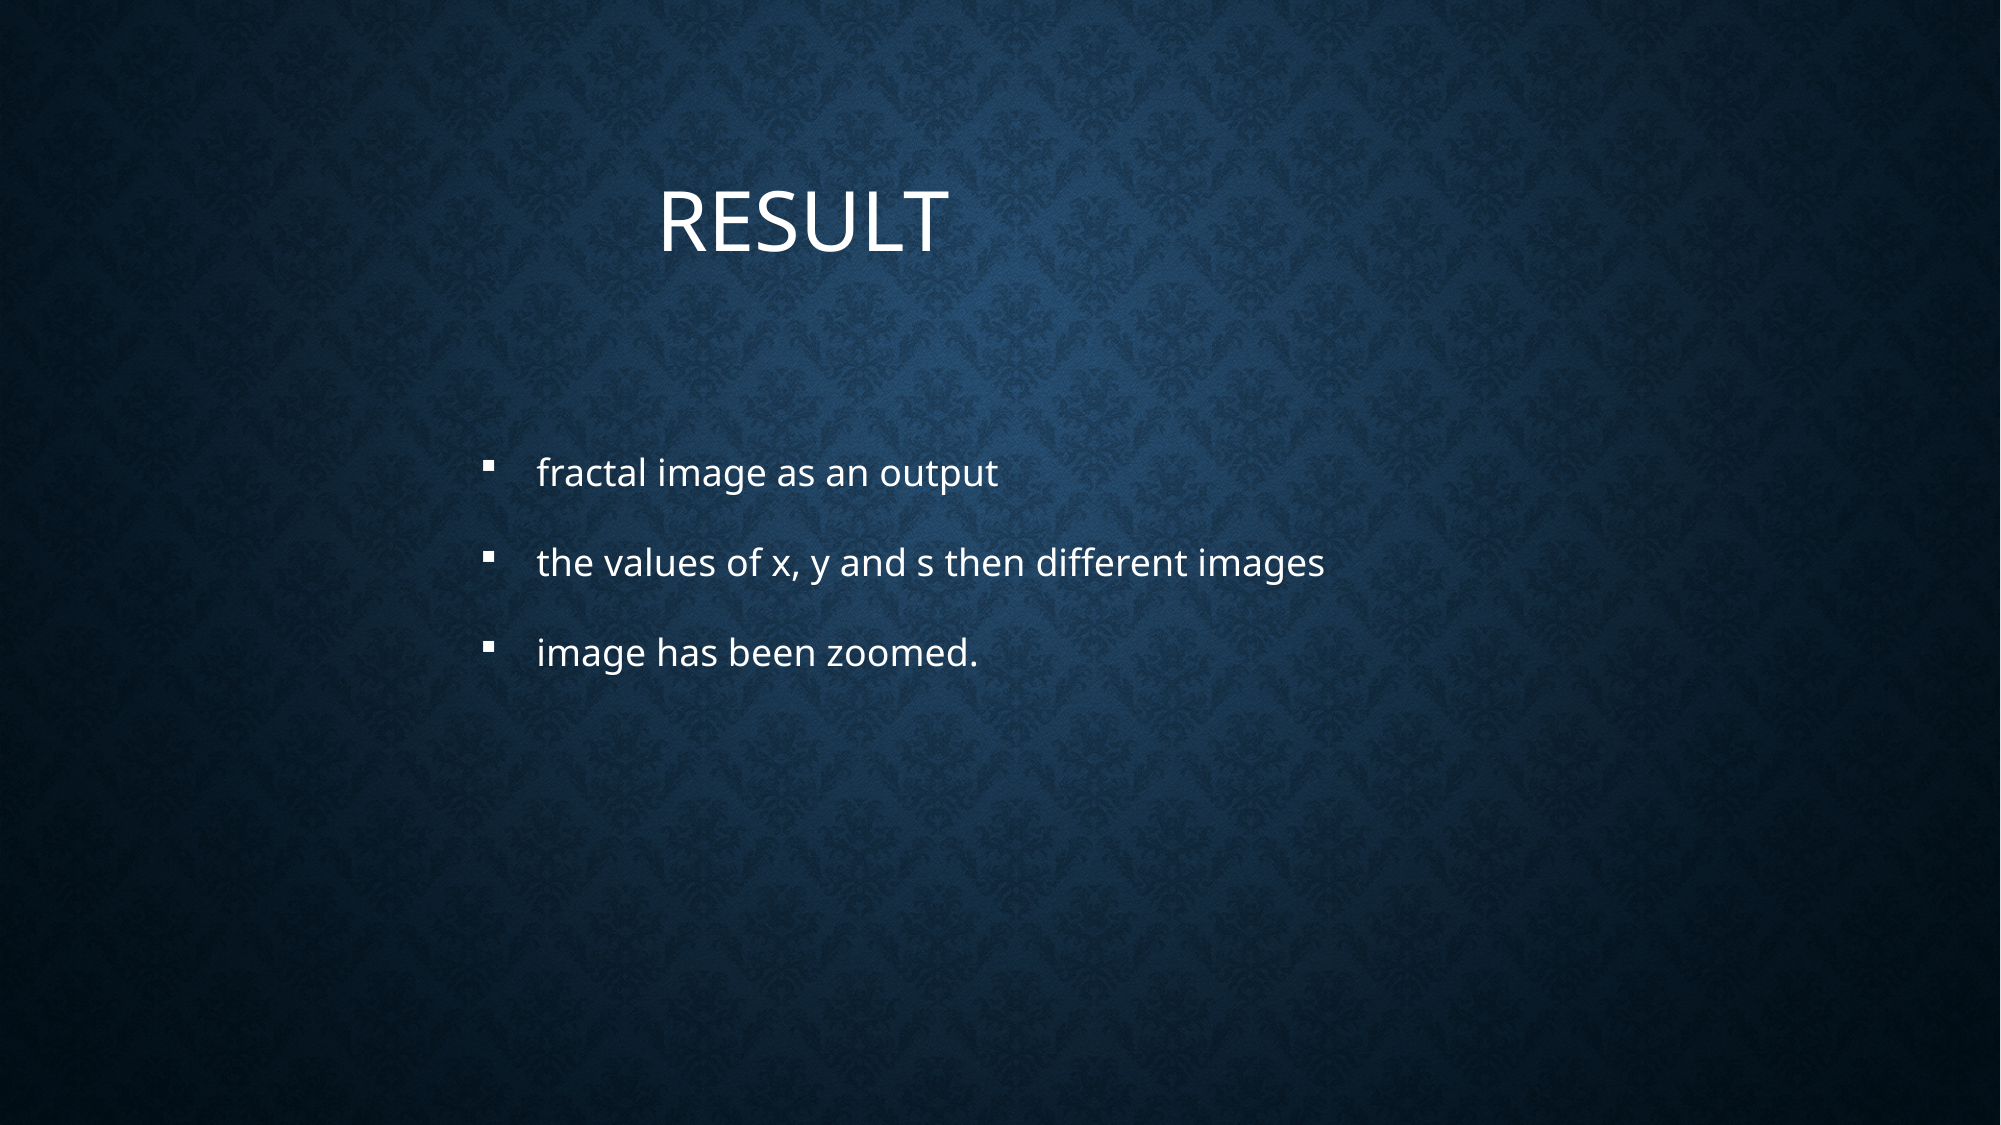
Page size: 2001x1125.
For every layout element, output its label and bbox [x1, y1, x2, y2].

text_box [105, 138, 1501, 685]
